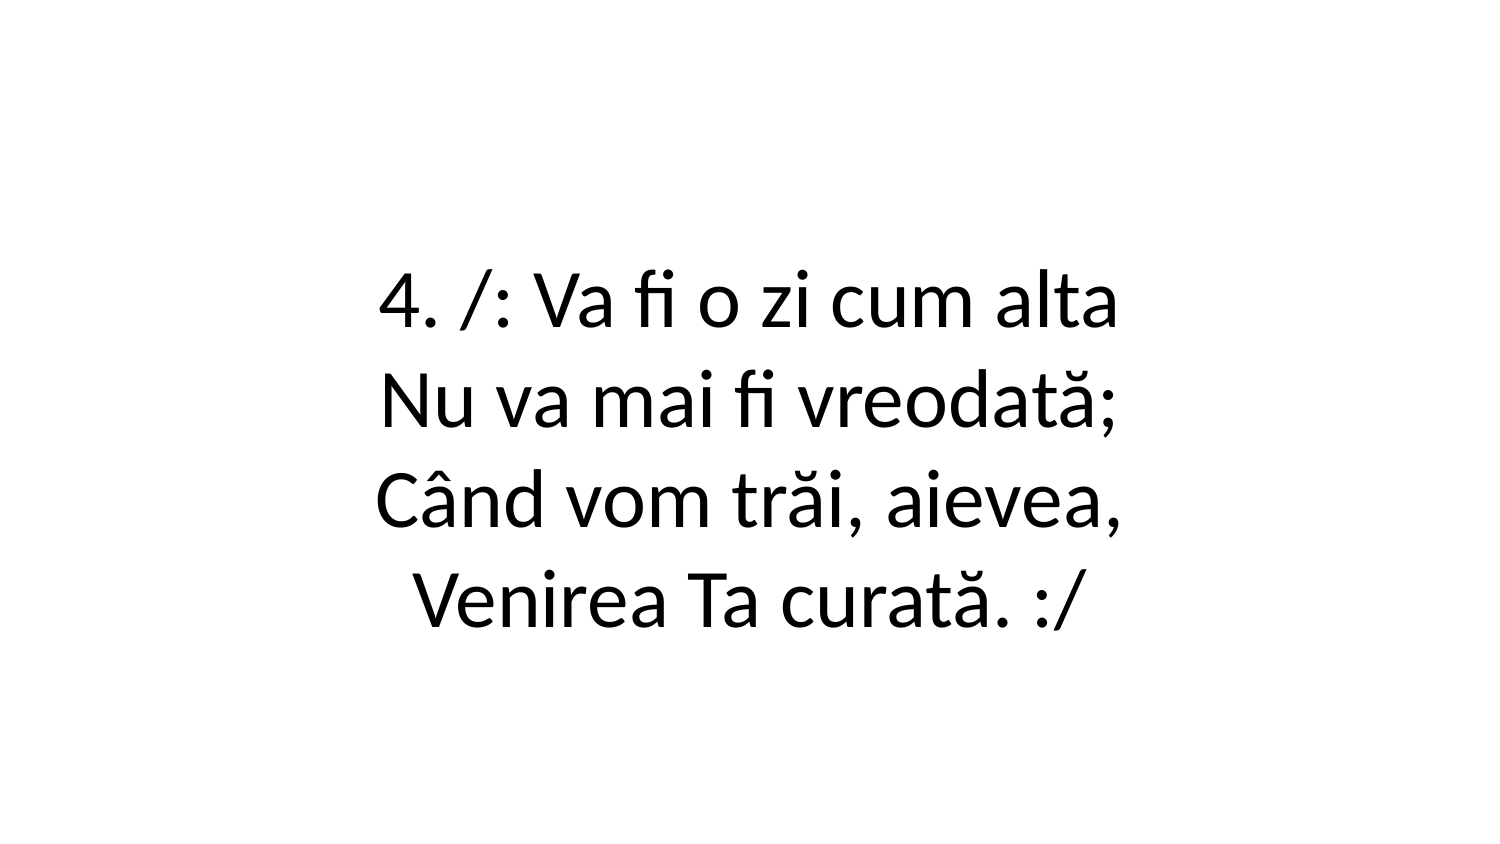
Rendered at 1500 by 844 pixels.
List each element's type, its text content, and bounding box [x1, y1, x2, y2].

text_box 4. /: Va fi o zi cum alta Nu va mai fi vreodată; Când vom trăi, aievea, Venirea Ta curată. :/ [360, 192, 1140, 652]
